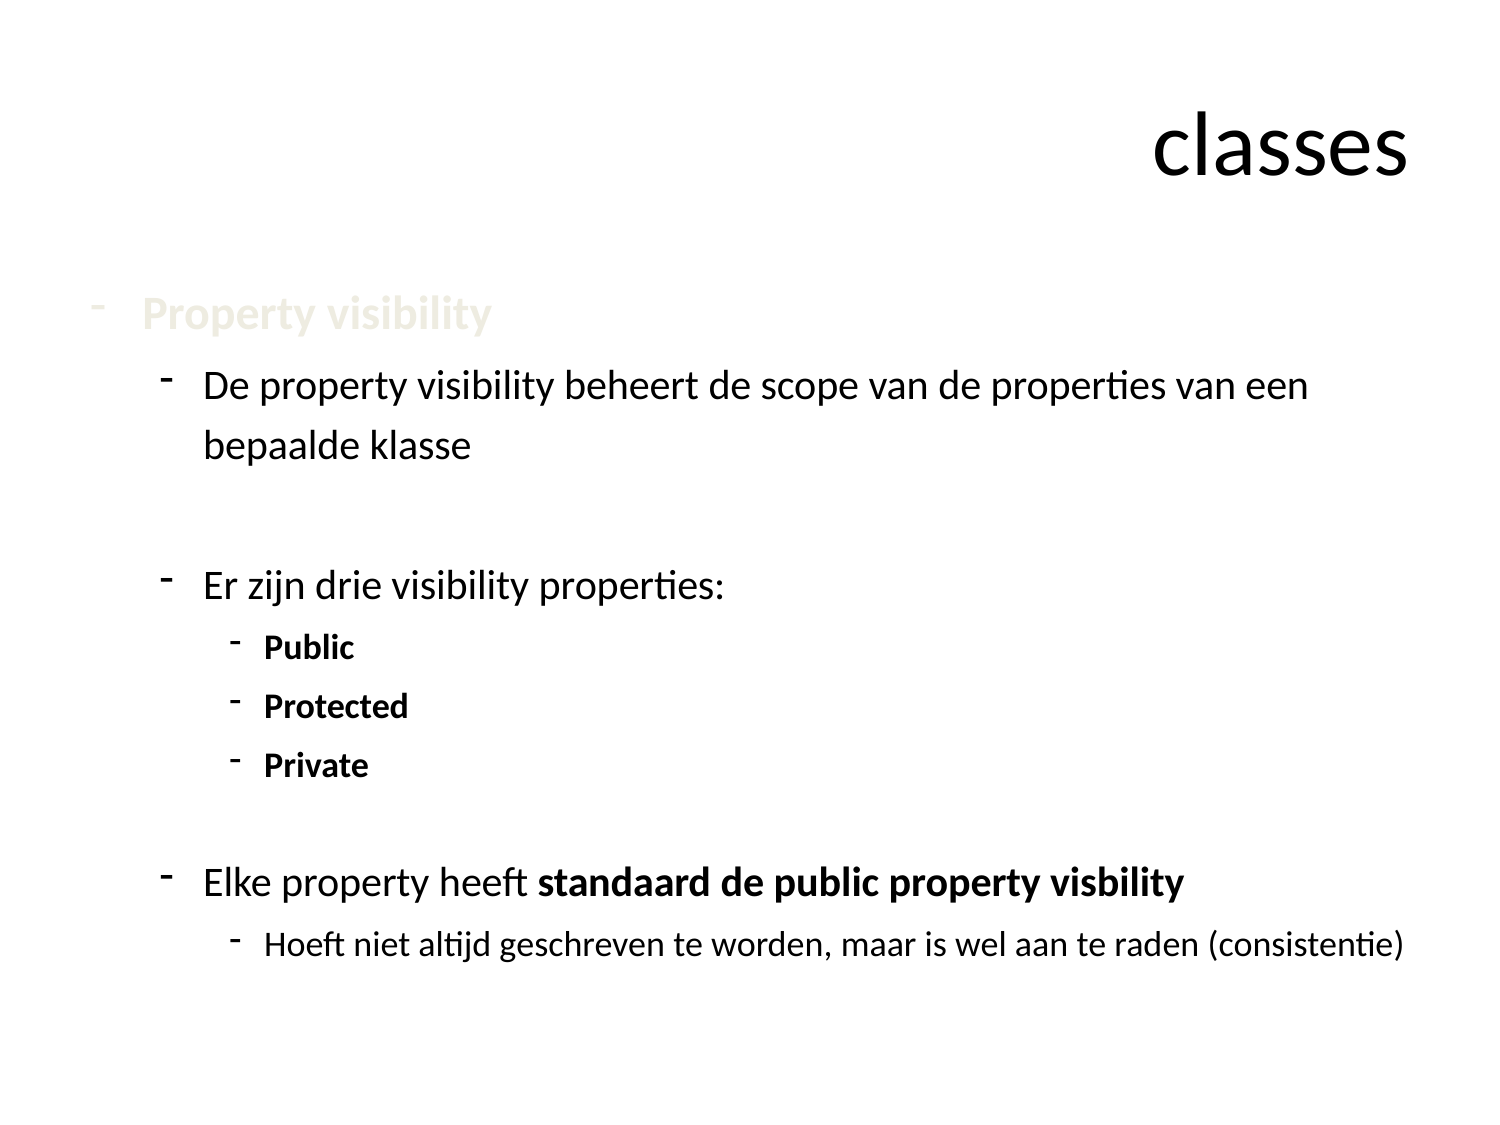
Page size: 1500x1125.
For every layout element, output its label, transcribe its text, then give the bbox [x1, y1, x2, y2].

title classes [75, 45, 1425, 233]
list Property visibility De property visibility beheert de scope van de properties van een bepaalde klasse Er zijn drie visibility properties: Public Protected Private Elke property heeft standaard de public property visbility Hoeft niet altijd geschreven te worden, maar is wel aan te raden (consistentie) [75, 262, 1425, 1005]
